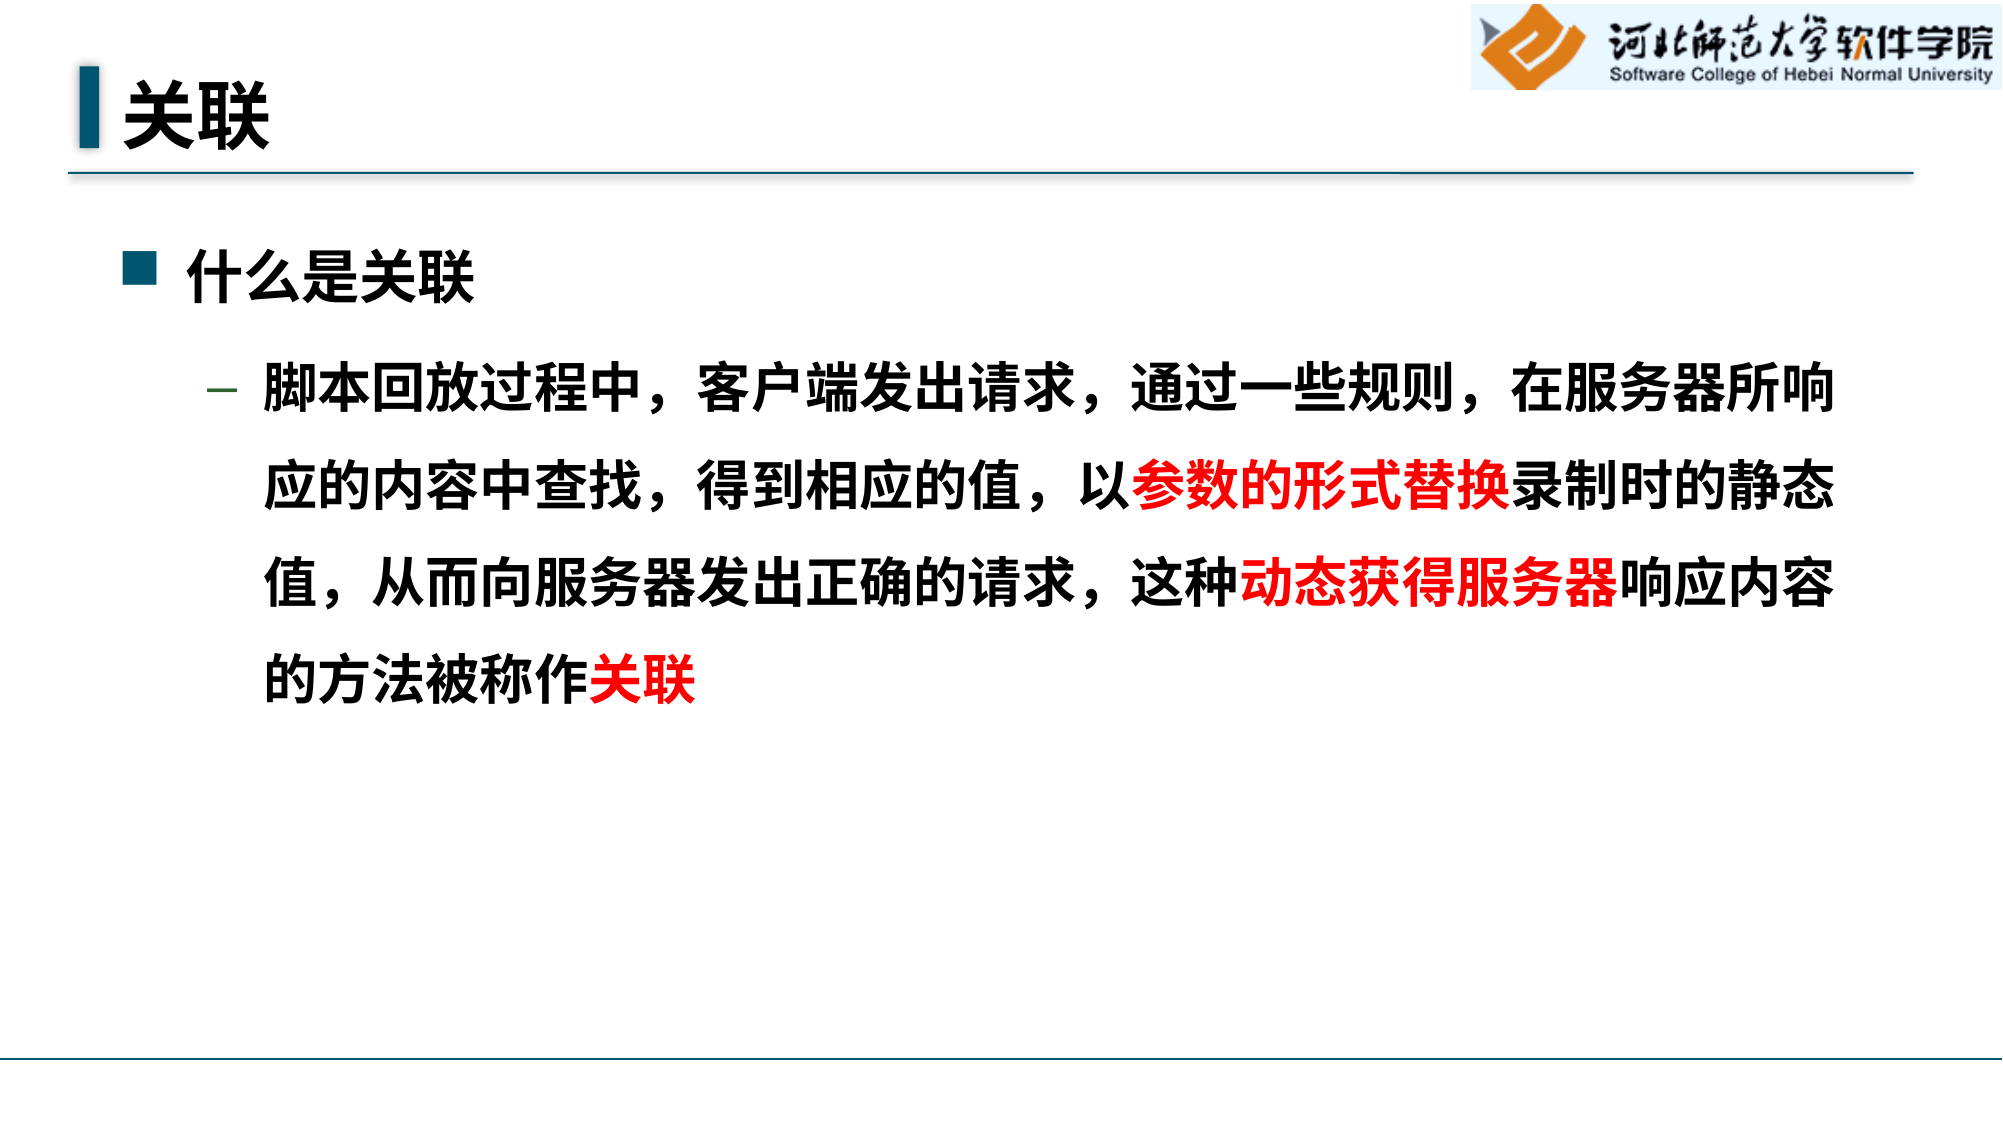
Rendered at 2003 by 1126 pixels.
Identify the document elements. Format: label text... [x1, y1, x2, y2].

title 关联 [103, 66, 1462, 162]
picture [1471, 4, 2002, 90]
list 什么是关联 脚本回放过程中，客户端发出请求，通过一些规则，在服务器所响应的内容中查找，得到相应的值，以参数的形式替换录制时的静态值，从而向服务器发出正确的请求，这种动态获得服务器响应内容的方法被称作关联 [99, 196, 1903, 1024]
